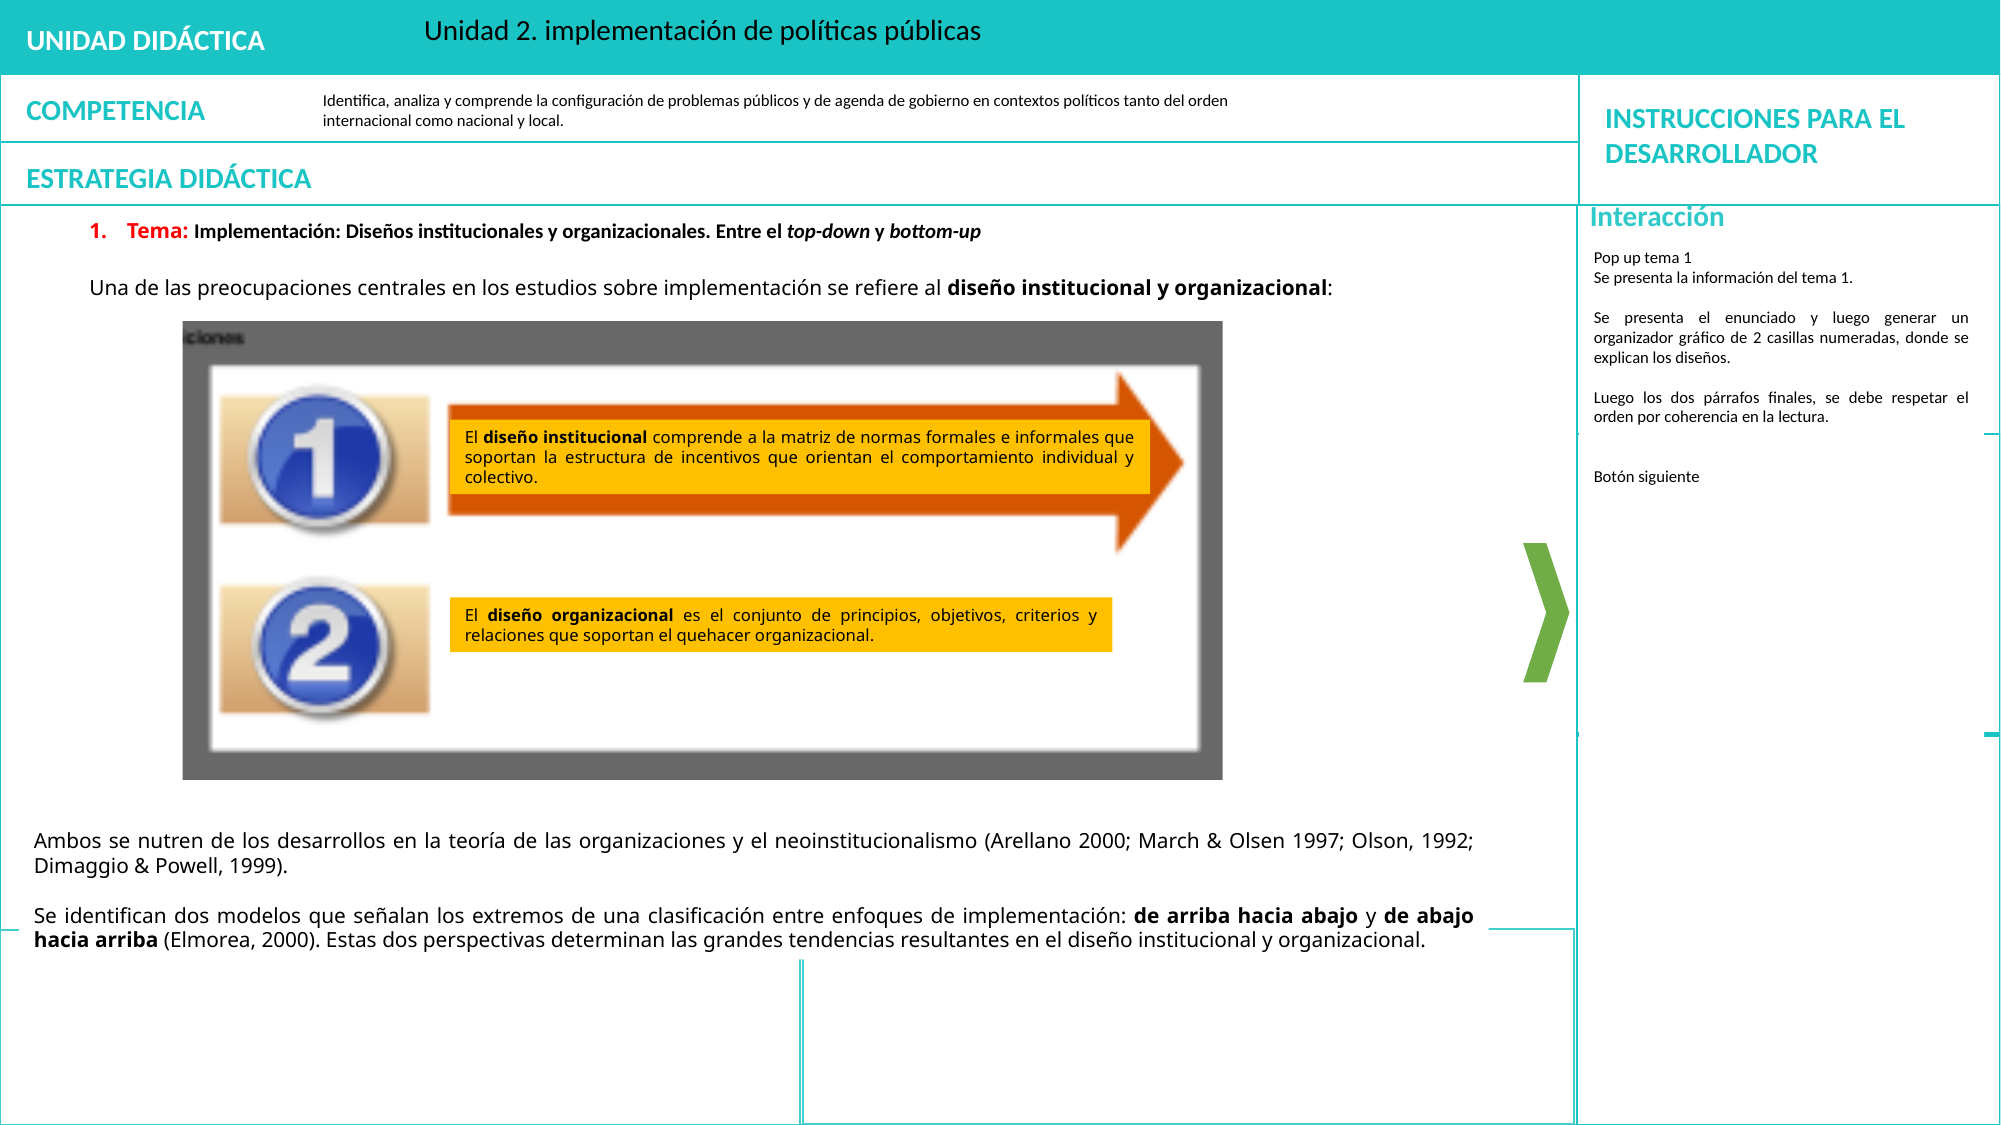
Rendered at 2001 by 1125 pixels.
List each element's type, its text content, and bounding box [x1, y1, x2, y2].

text_box Tema: Implementación: Diseños institucionales y organizacionales. Entre el top-down y bottom-up [74, 210, 1305, 251]
text_box Una de las preocupaciones centrales en los estudios sobre implementación se refiere al diseño institucional y organizacional: [74, 267, 1547, 307]
list Pop up tema 1 Se presenta la información del tema 1. Se presenta el enunciado y luego generar un organizador gráfico de 2 casillas numeradas, donde se explican los diseños. Luego los dos párrafos finales, se debe respetar el orden por coherencia en la lectura. Botón siguiente [1579, 239, 1985, 1123]
text_box [1522, 542, 1571, 683]
list Unidad 2. implementación de políticas públicas [409, 8, 1995, 69]
picture [182, 321, 1223, 780]
text_box Identifica, analiza y comprende la configuración de problemas públicos y de agenda de gobierno en contextos políticos tanto del orden internacional como nacional y local. [308, 82, 1326, 138]
text_box Ambos se nutren de los desarrollos en la teoría de las organizaciones y el neoinstitucionalismo (Arellano 2000; March & Olsen 1997; Olson, 1992; Dimaggio & Powell, 1999). Se identifican dos modelos que señalan los extremos de una clasificación entre enfoques de implementación: de arriba hacia abajo y de abajo hacia arriba (Elmorea, 2000). Estas dos perspectivas determinan las grandes tendencias resultantes en el diseño institucional y organizacional. [18, 819, 1489, 960]
